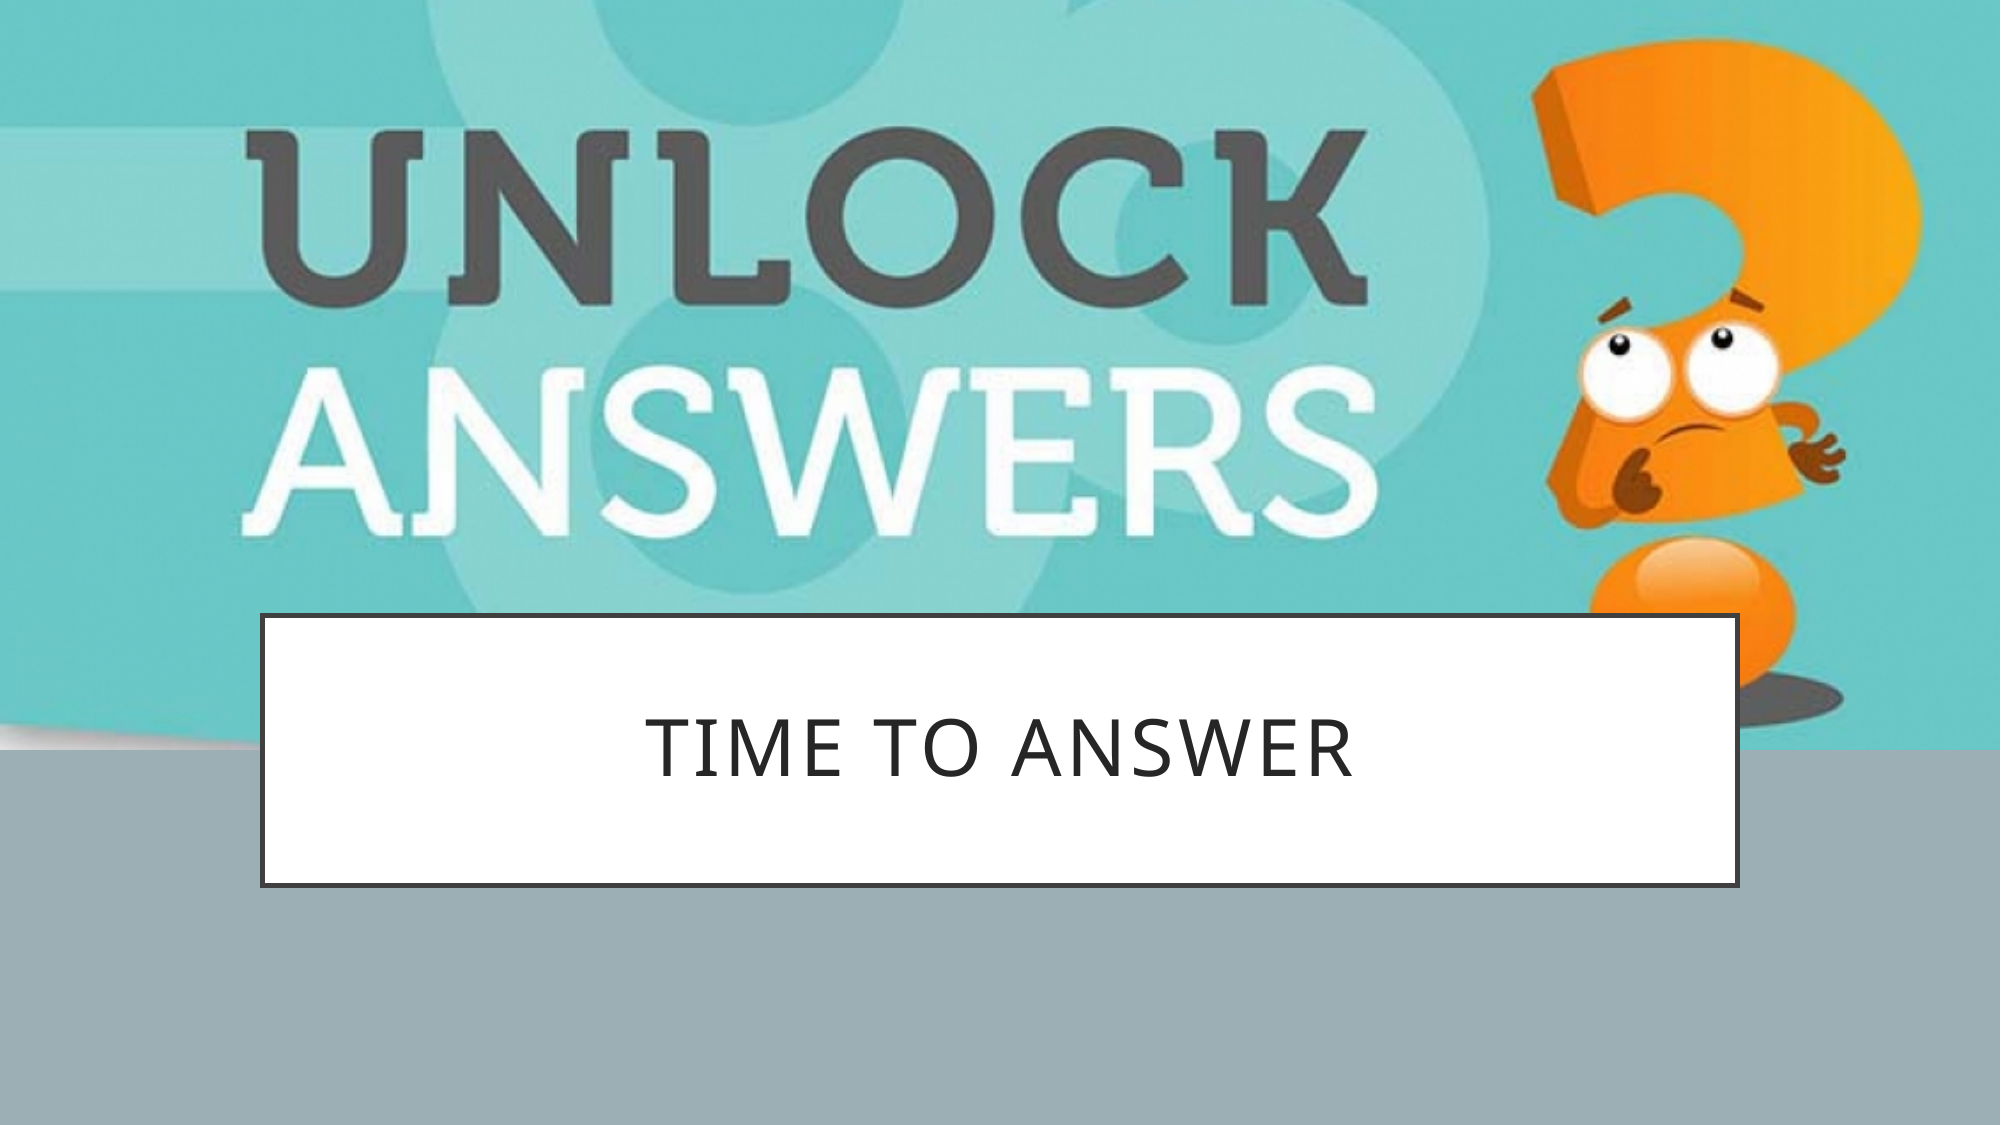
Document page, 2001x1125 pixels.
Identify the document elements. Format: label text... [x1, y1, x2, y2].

title Time tO Answer [260, 750, 1740, 888]
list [0, 0, 2000, 750]
